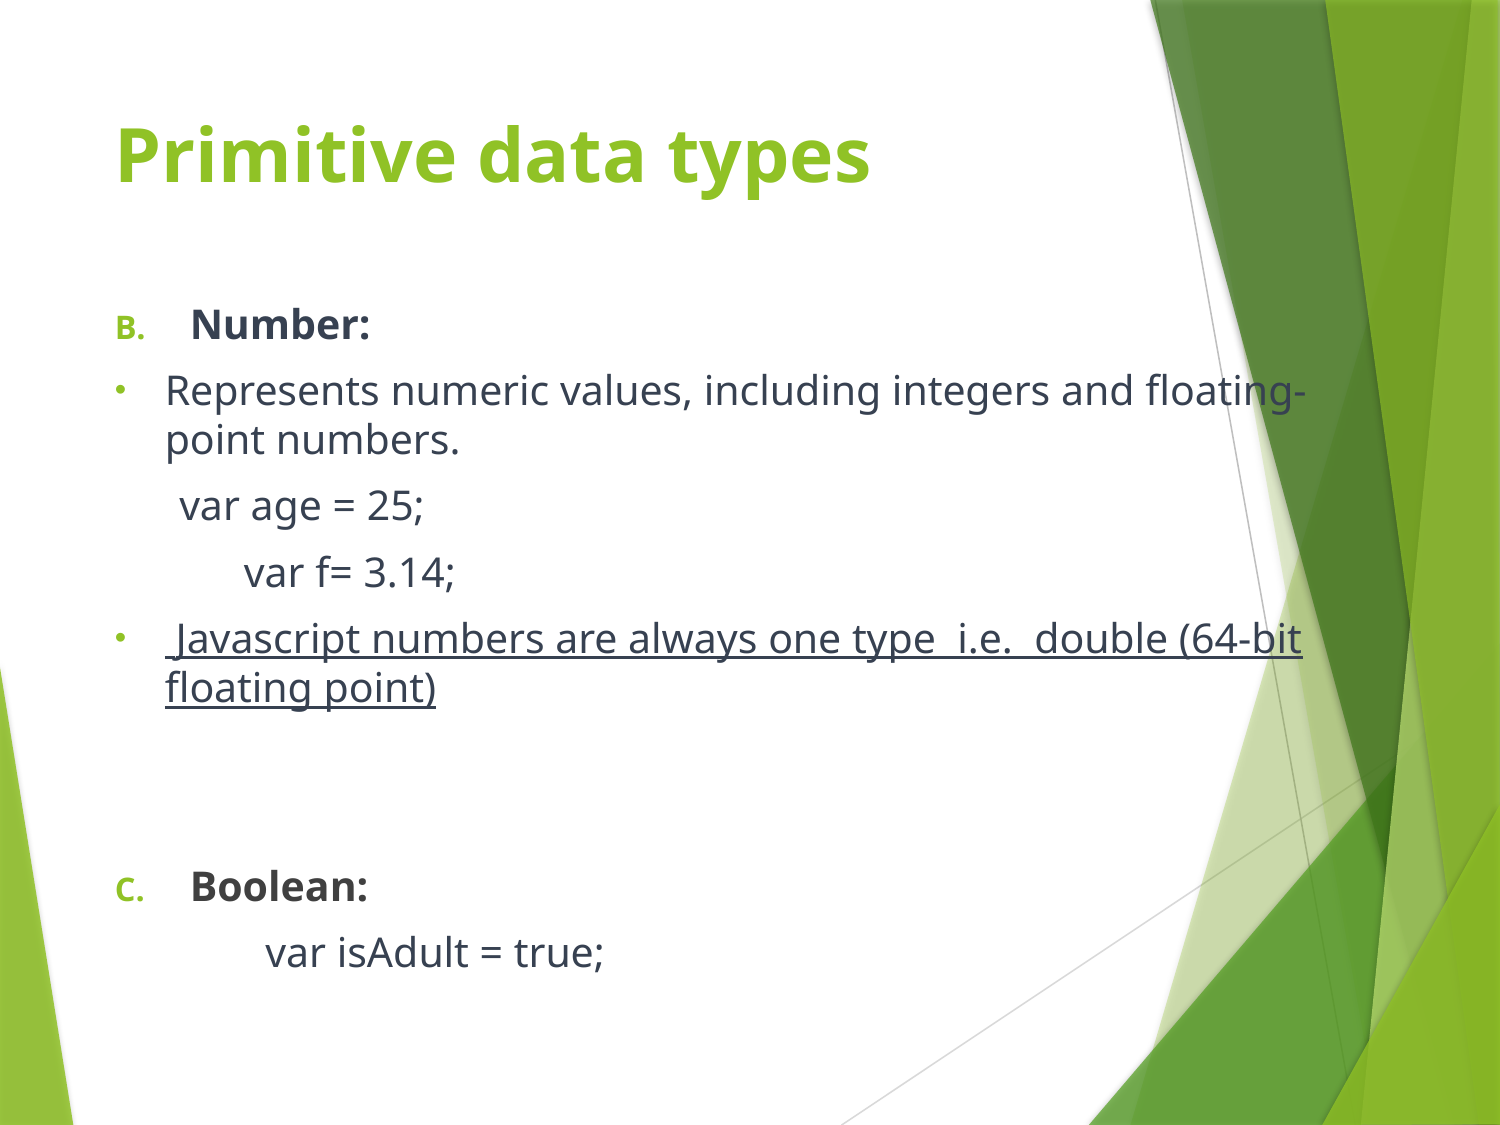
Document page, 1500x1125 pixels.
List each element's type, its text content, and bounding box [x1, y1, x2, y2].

title Primitive data types [99, 99, 1294, 290]
list Number: Represents numeric values, including integers and floating-point numbers. var age = 25; var f= 3.14; Javascript numbers are always one type i.e. double (64-bit floating point) Boolean: var isAdult = true; [99, 290, 1376, 991]
